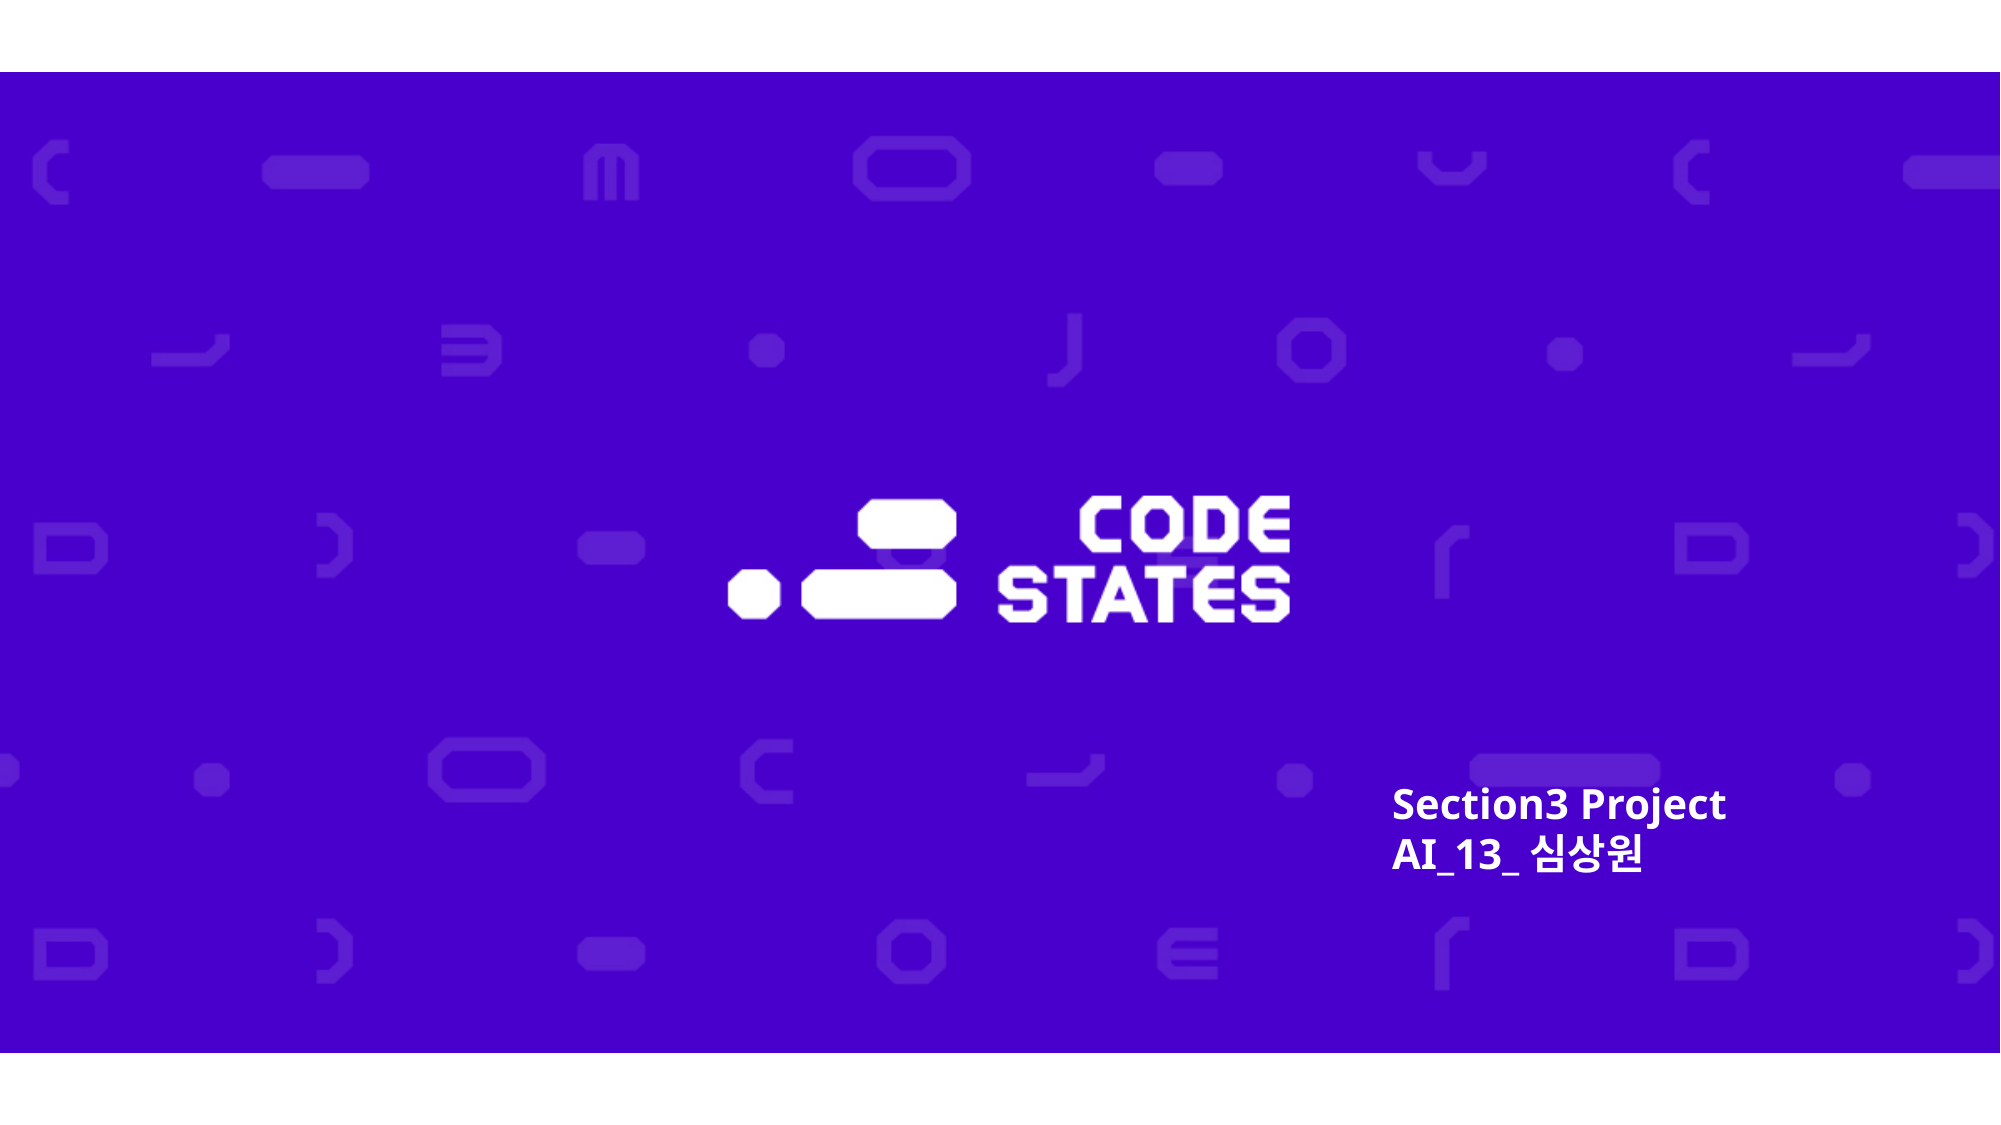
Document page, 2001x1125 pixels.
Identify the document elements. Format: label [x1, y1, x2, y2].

picture [0, 72, 2000, 1053]
